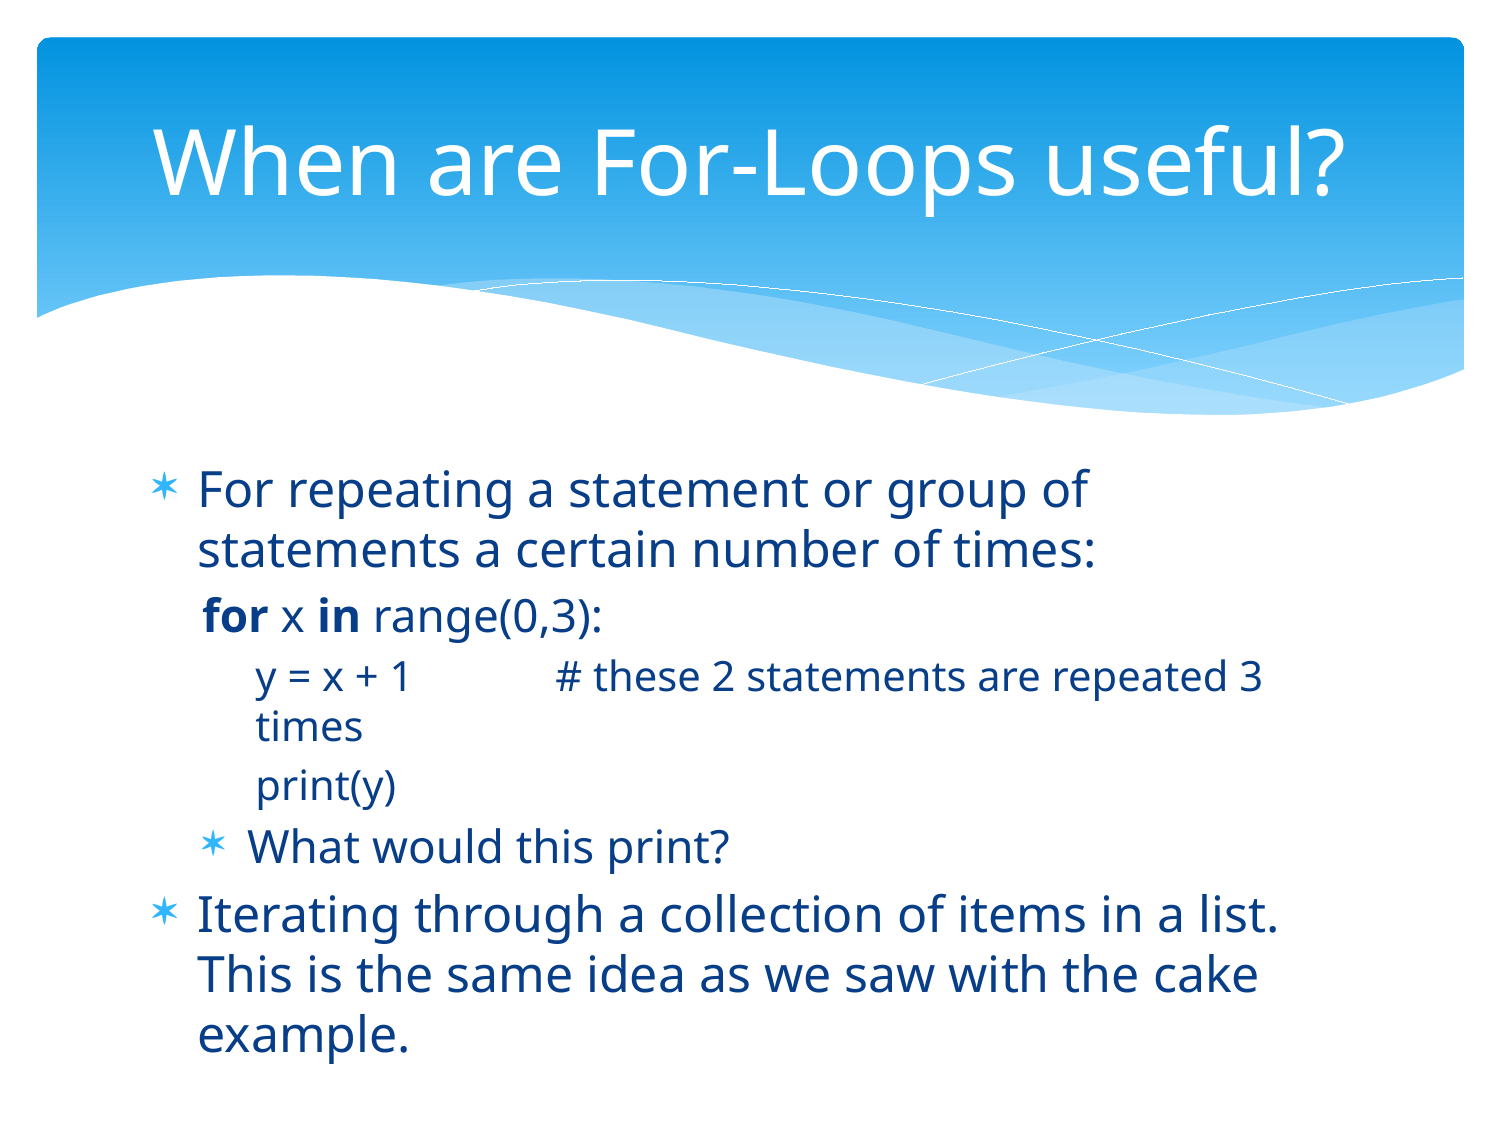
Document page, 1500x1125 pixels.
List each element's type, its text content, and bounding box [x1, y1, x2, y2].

list For repeating a statement or group of statements a certain number of times: for x in range(0,3): y = x + 1 # these 2 statements are repeated 3 times print(y) What would this print? Iterating through a collection of items in a list. This is the same idea as we saw with the cake example. [137, 450, 1353, 1016]
title When are For-Loops useful? [75, 55, 1425, 261]
